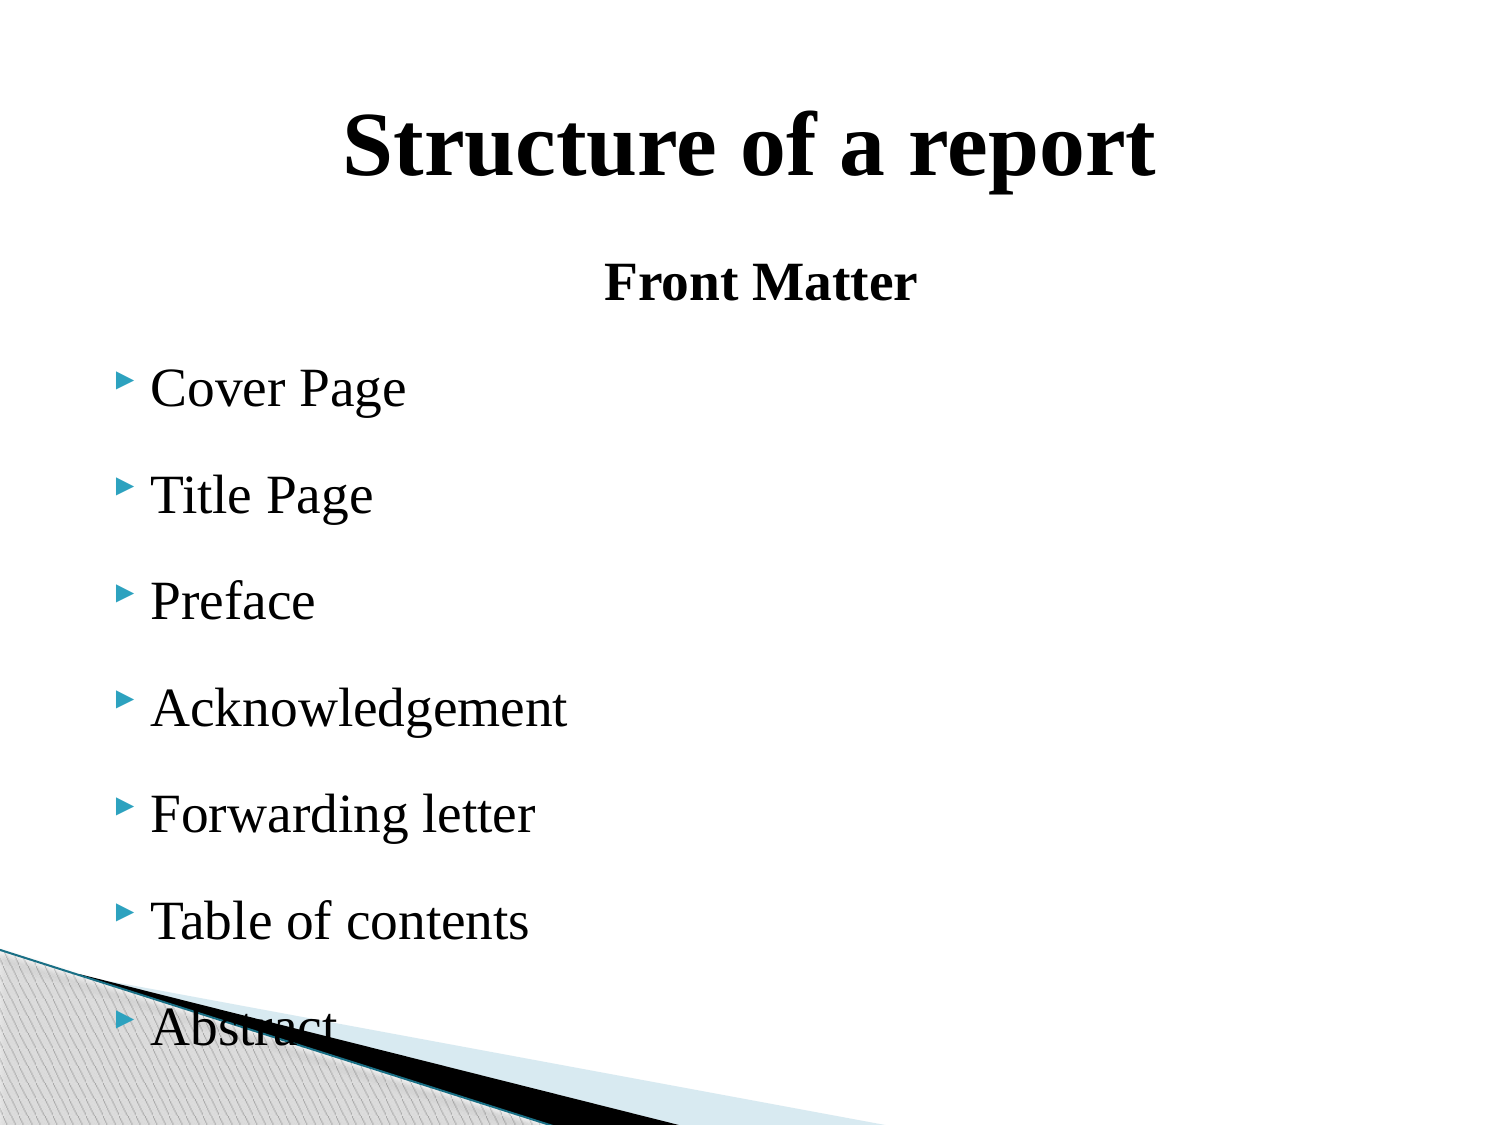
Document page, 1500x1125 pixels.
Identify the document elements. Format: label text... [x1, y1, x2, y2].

title Structure of a report [75, 45, 1425, 233]
list Front Matter Cover Page Title Page Preface Acknowledgement Forwarding letter Table of contents Abstract [82, 237, 1425, 1067]
